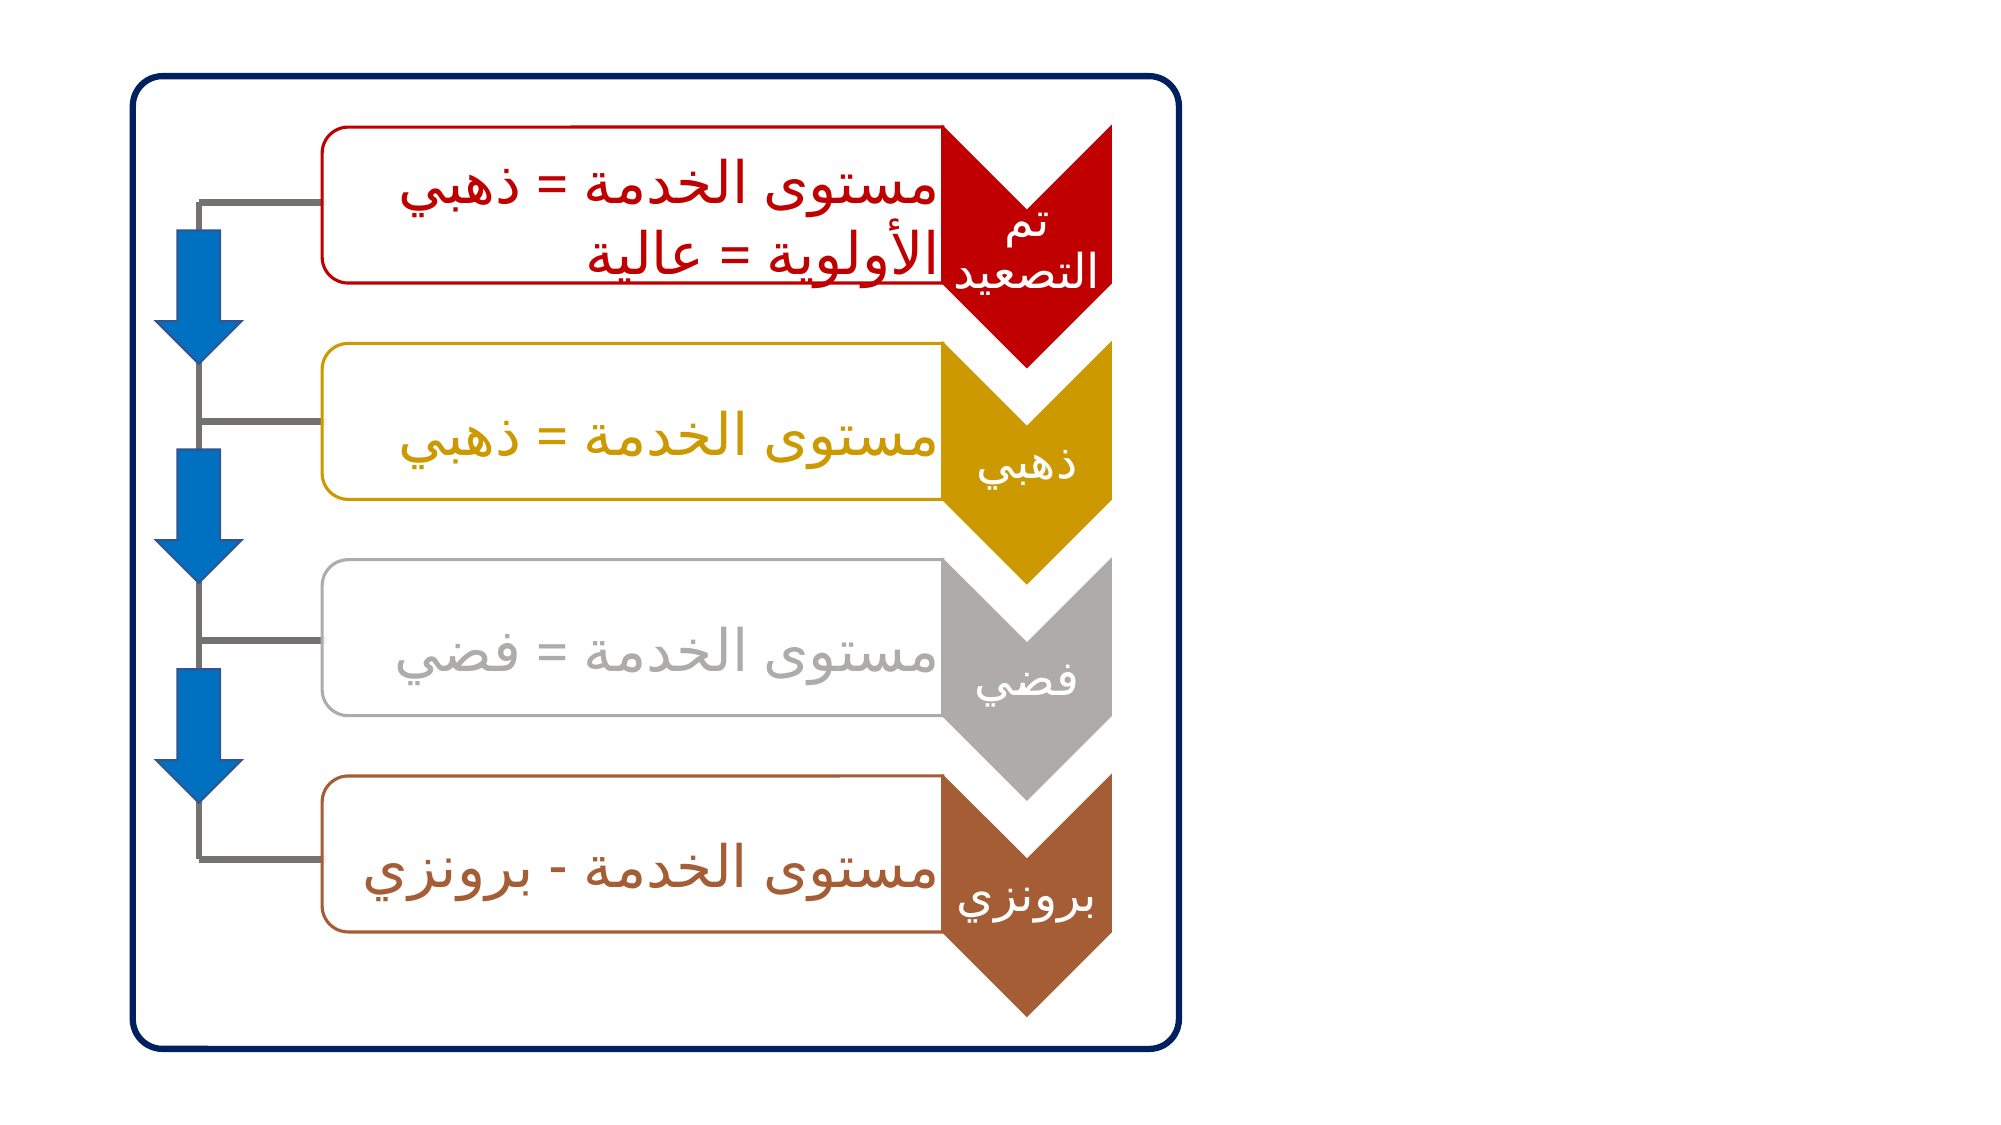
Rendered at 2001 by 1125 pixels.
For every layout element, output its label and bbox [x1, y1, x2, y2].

text_box [322, 126, 1111, 1016]
text_box [132, 76, 1179, 1049]
